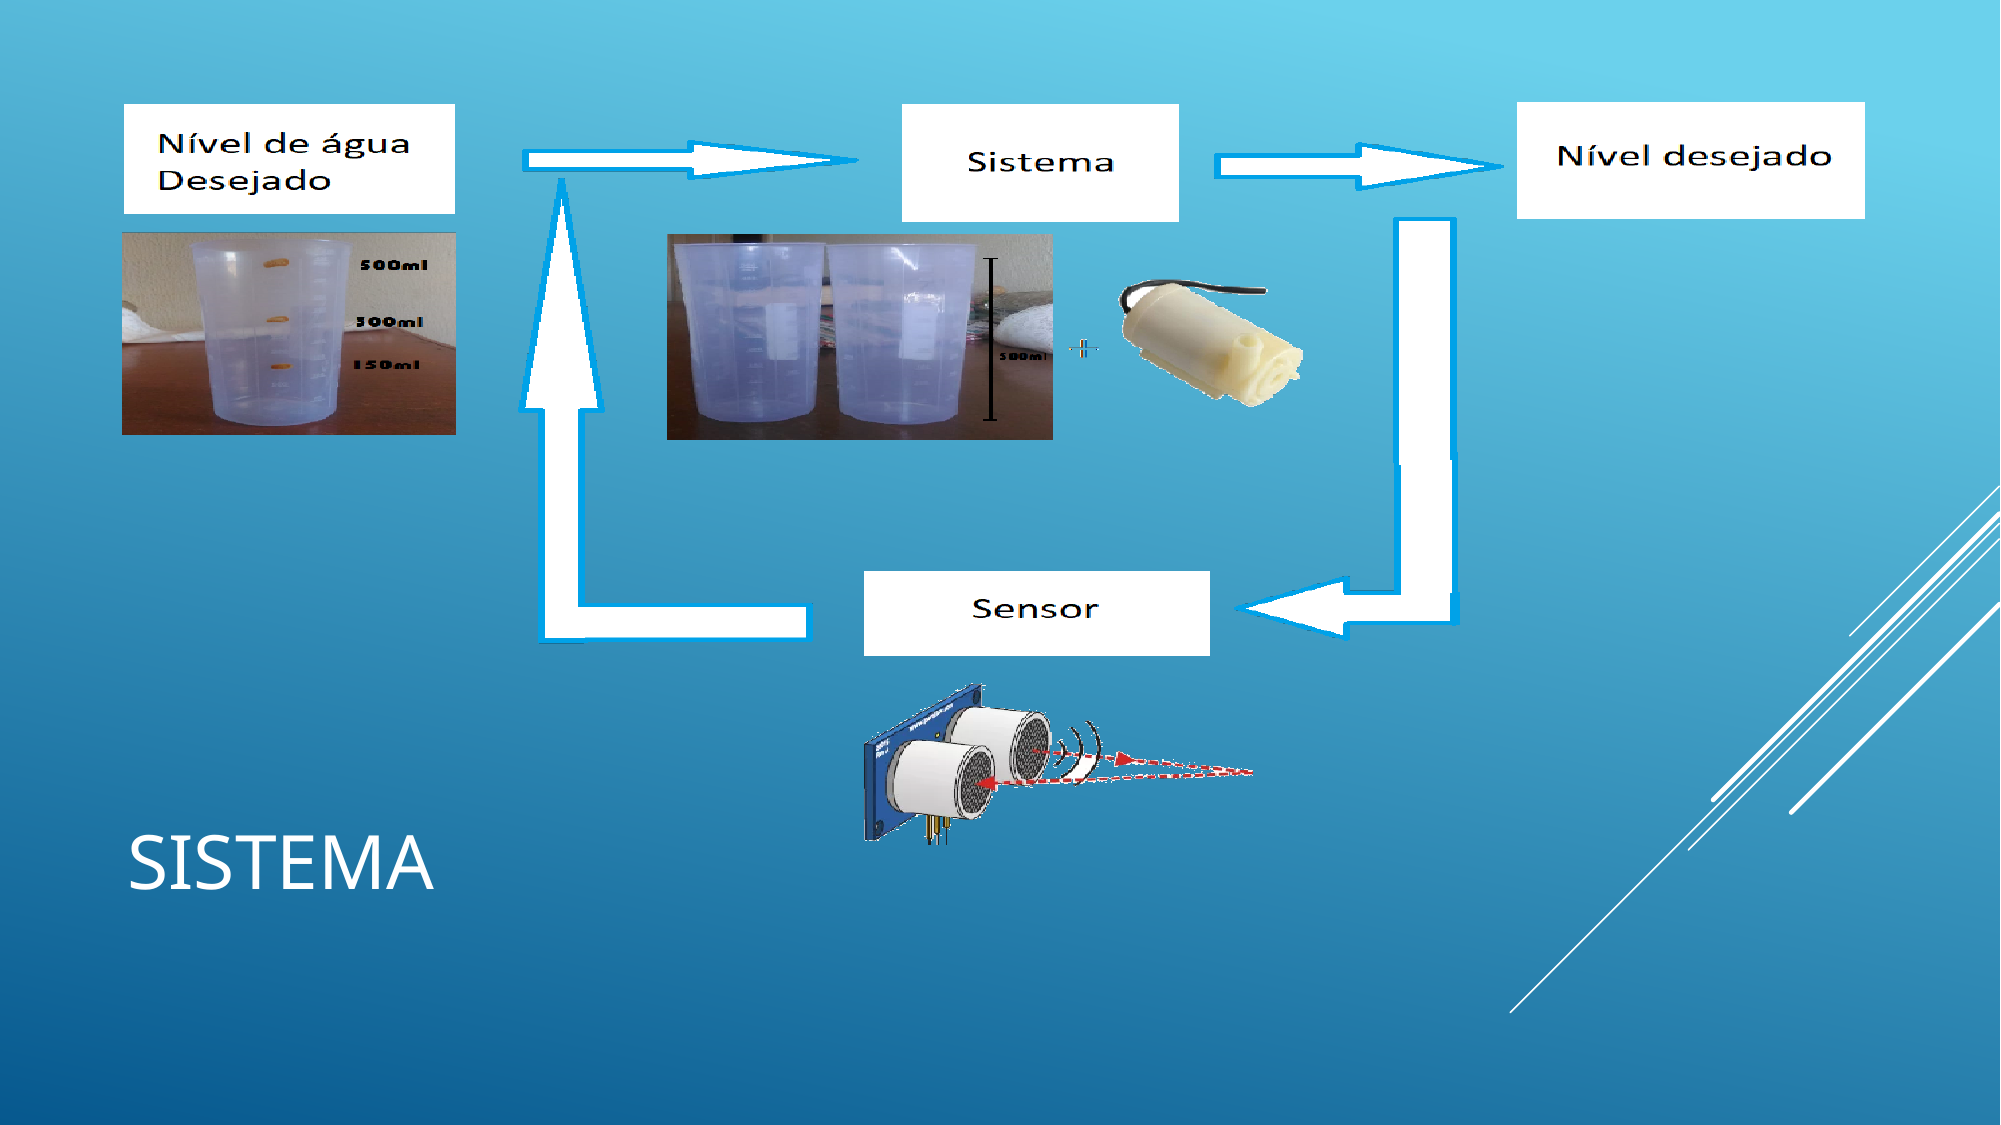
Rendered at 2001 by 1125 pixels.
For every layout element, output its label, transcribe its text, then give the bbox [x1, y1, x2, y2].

title Sistema [112, 854, 1513, 984]
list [111, 91, 1888, 854]
